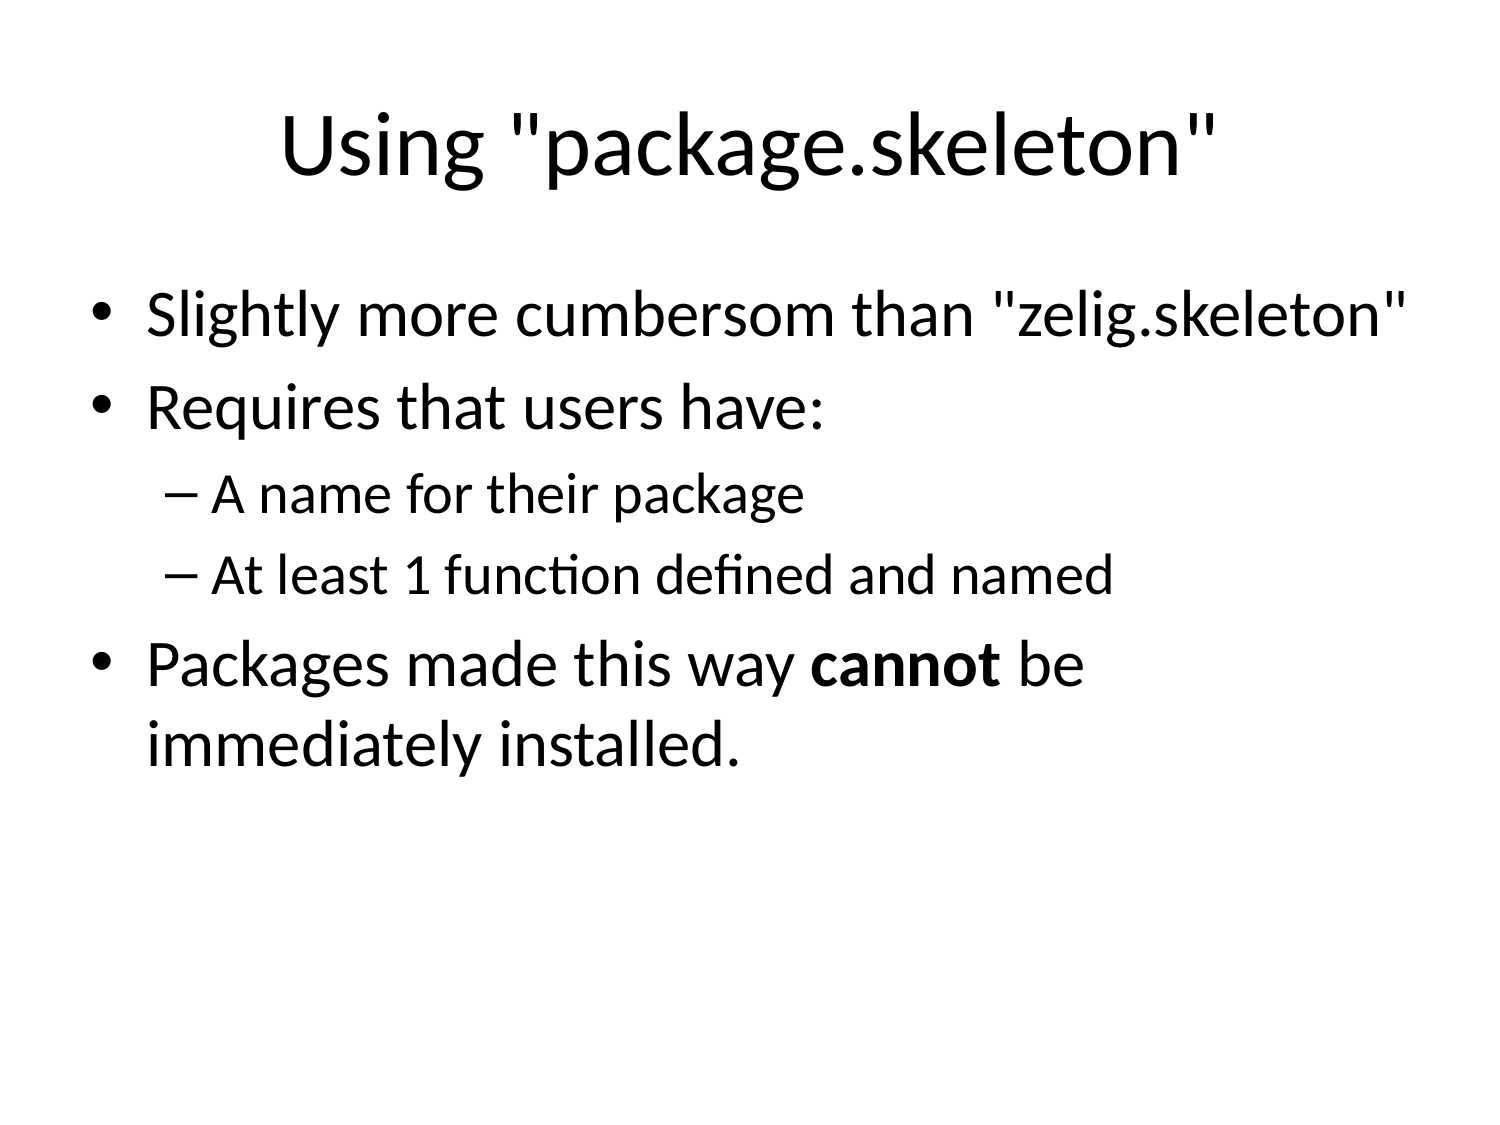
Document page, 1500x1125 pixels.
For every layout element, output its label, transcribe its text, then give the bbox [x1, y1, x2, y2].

title Using "package.skeleton" [75, 45, 1425, 233]
list Slightly more cumbersom than "zelig.skeleton" Requires that users have: A name for their package At least 1 function defined and named Packages made this way cannot be immediately installed. [75, 262, 1425, 1005]
